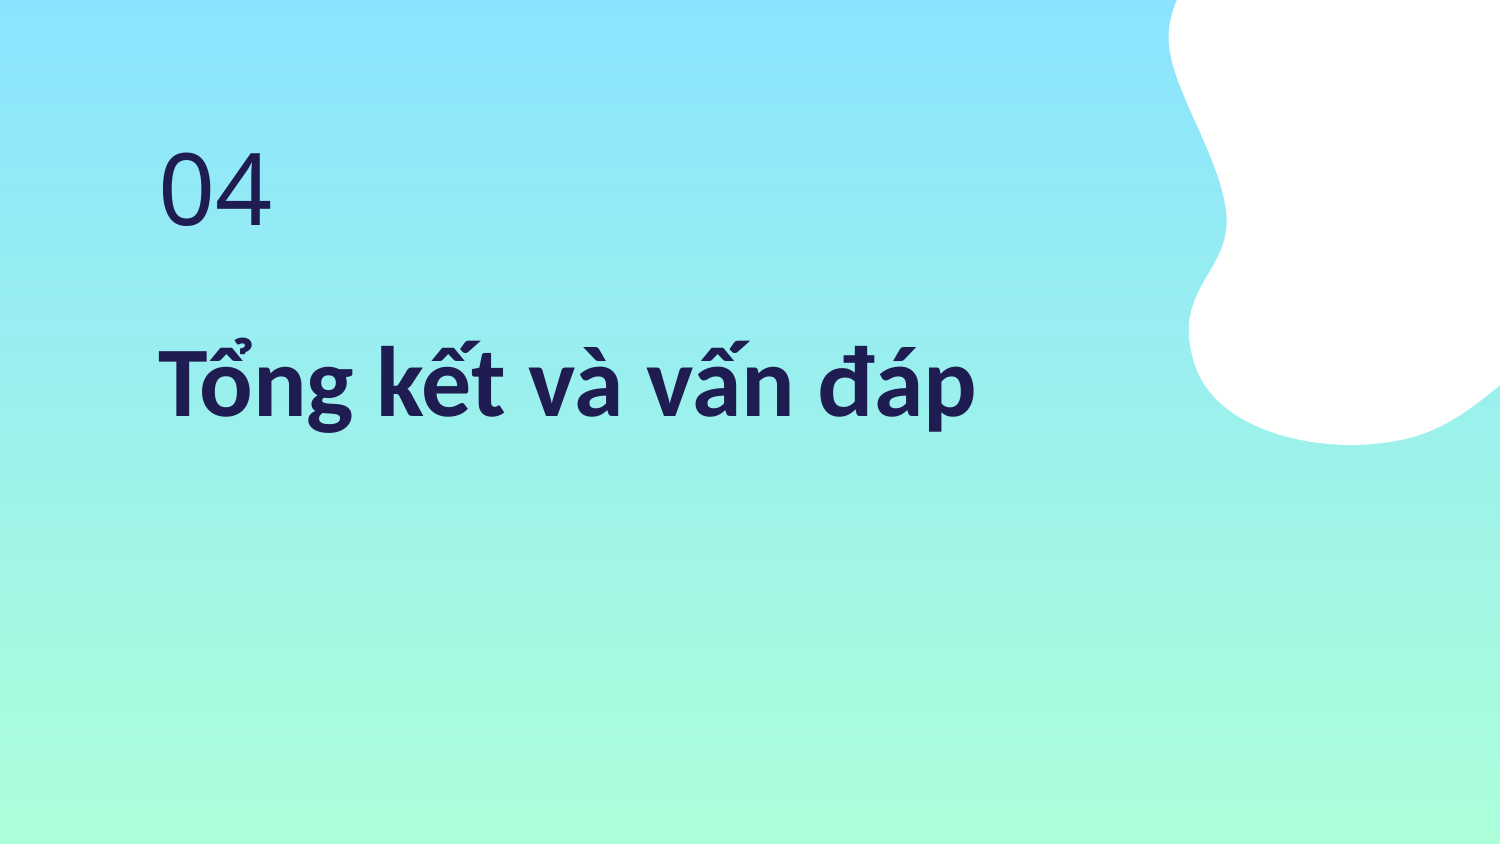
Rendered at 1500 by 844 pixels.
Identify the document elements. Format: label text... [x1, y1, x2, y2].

title 04 [143, 129, 580, 260]
text_box [1168, 0, 1500, 445]
title Tổng kết và vấn đáp [143, 239, 1048, 514]
